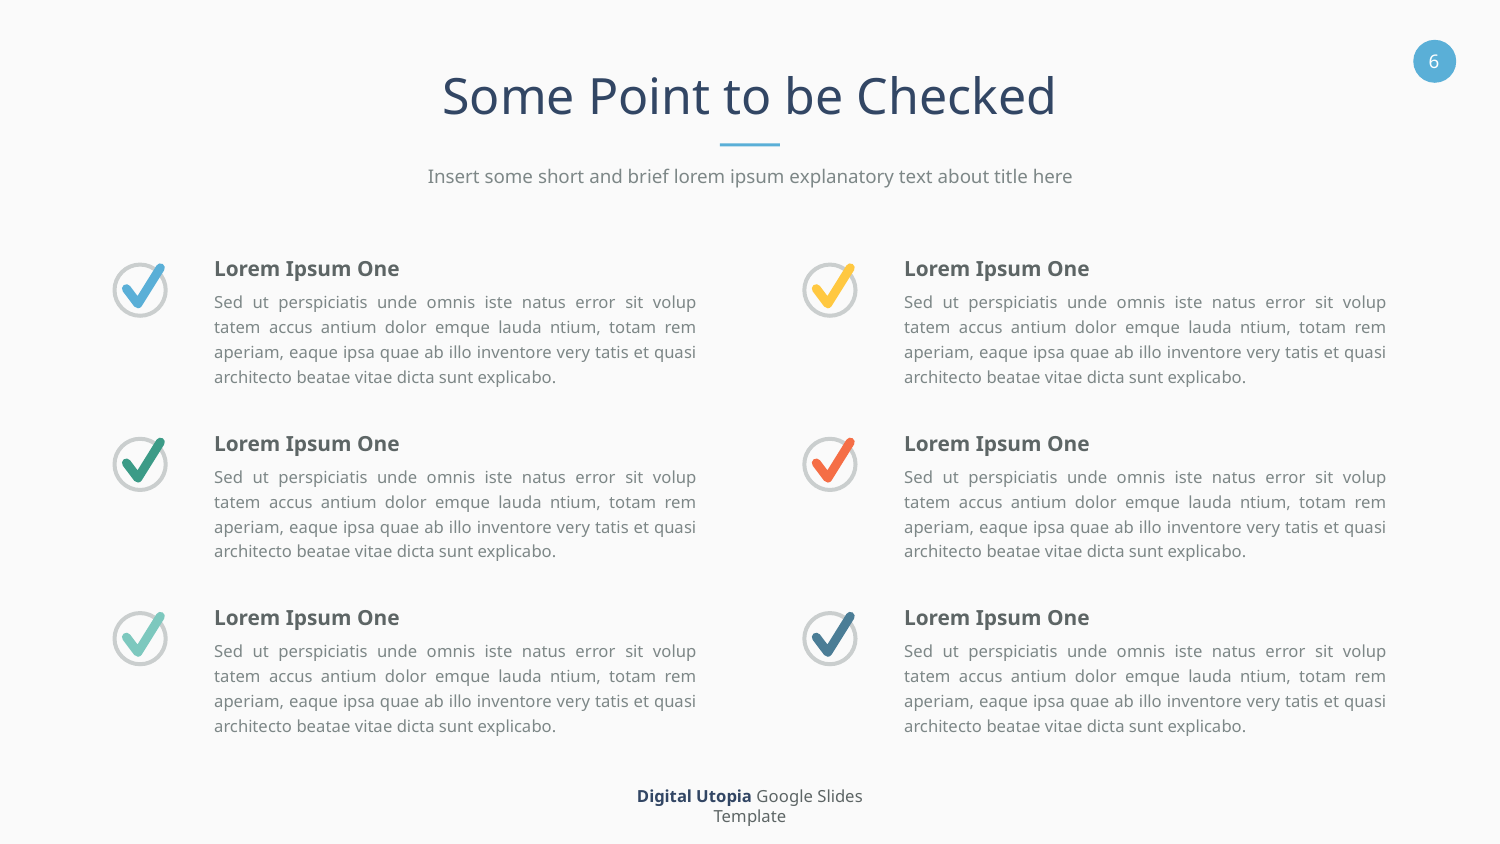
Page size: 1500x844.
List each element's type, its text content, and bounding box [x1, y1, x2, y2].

list Some Point to be Checked [112, 64, 1388, 131]
text_box Lorem Ipsum One [214, 256, 698, 282]
list Insert some short and brief lorem ipsum explanatory text about title here [112, 164, 1388, 190]
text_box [112, 610, 168, 667]
text_box Lorem Ipsum One [904, 604, 1388, 630]
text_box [112, 262, 168, 318]
text_box Sed ut perspiciatis unde omnis iste natus error sit volup tatem accus antium dolor emque lauda ntium, totam rem aperiam, eaque ipsa quae ab illo inventore very tatis et quasi architecto beatae vitae dicta sunt explicabo. [214, 461, 698, 563]
text_box Sed ut perspiciatis unde omnis iste natus error sit volup tatem accus antium dolor emque lauda ntium, totam rem aperiam, eaque ipsa quae ab illo inventore very tatis et quasi architecto beatae vitae dicta sunt explicabo. [904, 287, 1388, 389]
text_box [802, 262, 858, 318]
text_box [802, 610, 858, 667]
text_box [802, 436, 858, 493]
text_box Lorem Ipsum One [904, 430, 1388, 456]
text_box Lorem Ipsum One [214, 604, 698, 630]
text_box Lorem Ipsum One [214, 430, 698, 456]
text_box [112, 436, 168, 493]
text_box Sed ut perspiciatis unde omnis iste natus error sit volup tatem accus antium dolor emque lauda ntium, totam rem aperiam, eaque ipsa quae ab illo inventore very tatis et quasi architecto beatae vitae dicta sunt explicabo. [214, 635, 698, 737]
text_box Sed ut perspiciatis unde omnis iste natus error sit volup tatem accus antium dolor emque lauda ntium, totam rem aperiam, eaque ipsa quae ab illo inventore very tatis et quasi architecto beatae vitae dicta sunt explicabo. [214, 287, 698, 389]
text_box Sed ut perspiciatis unde omnis iste natus error sit volup tatem accus antium dolor emque lauda ntium, totam rem aperiam, eaque ipsa quae ab illo inventore very tatis et quasi architecto beatae vitae dicta sunt explicabo. [904, 635, 1388, 737]
text_box Lorem Ipsum One [904, 256, 1388, 282]
text_box Sed ut perspiciatis unde omnis iste natus error sit volup tatem accus antium dolor emque lauda ntium, totam rem aperiam, eaque ipsa quae ab illo inventore very tatis et quasi architecto beatae vitae dicta sunt explicabo. [904, 461, 1388, 563]
